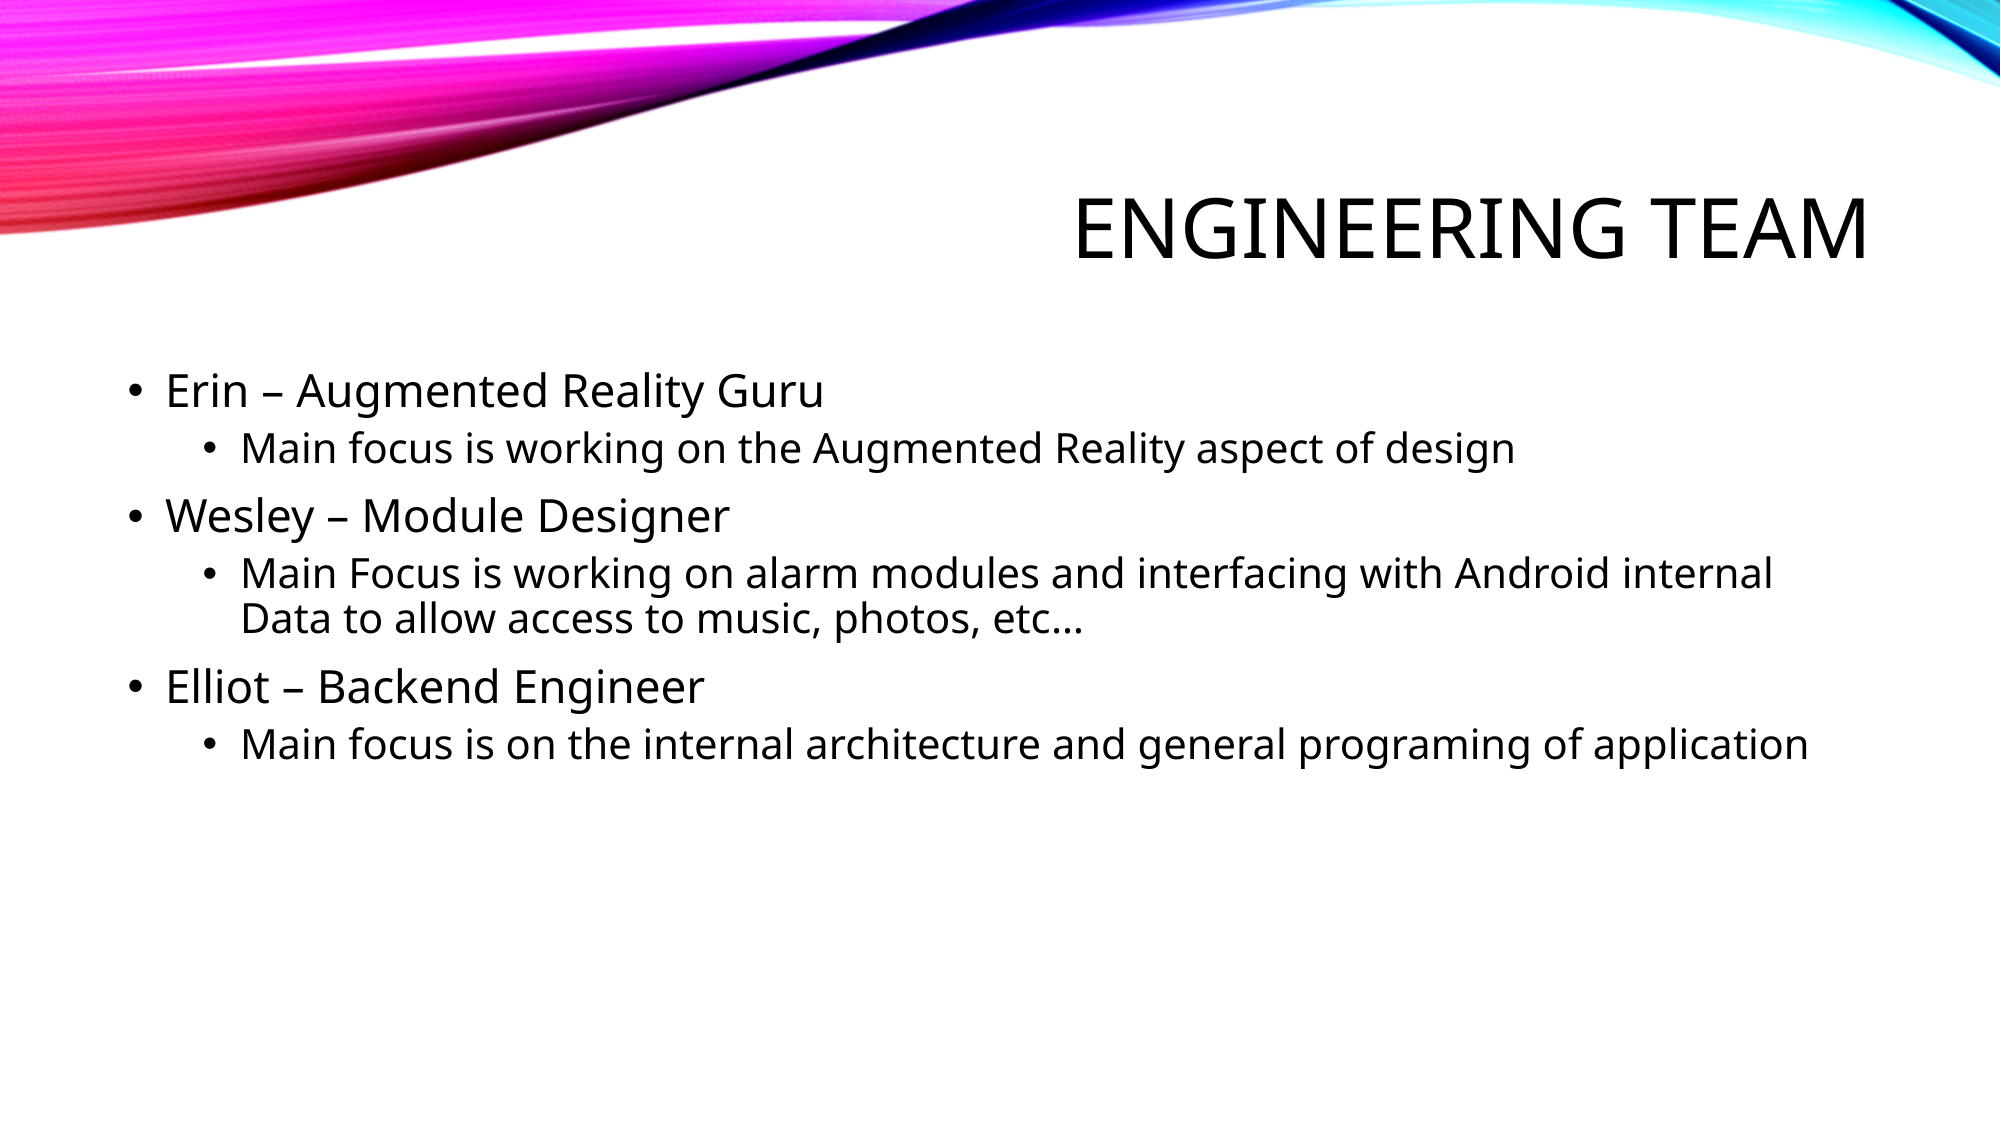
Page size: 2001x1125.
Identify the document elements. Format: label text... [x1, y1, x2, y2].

picture [1890, 0, 2000, 75]
picture [0, 0, 2000, 237]
list Erin – Augmented Reality Guru Main focus is working on the Augmented Reality aspect of design Wesley – Module Designer Main Focus is working on alarm modules and interfacing with Android internal Data to allow access to music, photos, etc… Elliot – Backend Engineer Main focus is on the internal architecture and general programing of application [112, 360, 1888, 1021]
picture [1910, 0, 2000, 45]
title Engineering Team [474, 125, 1888, 338]
